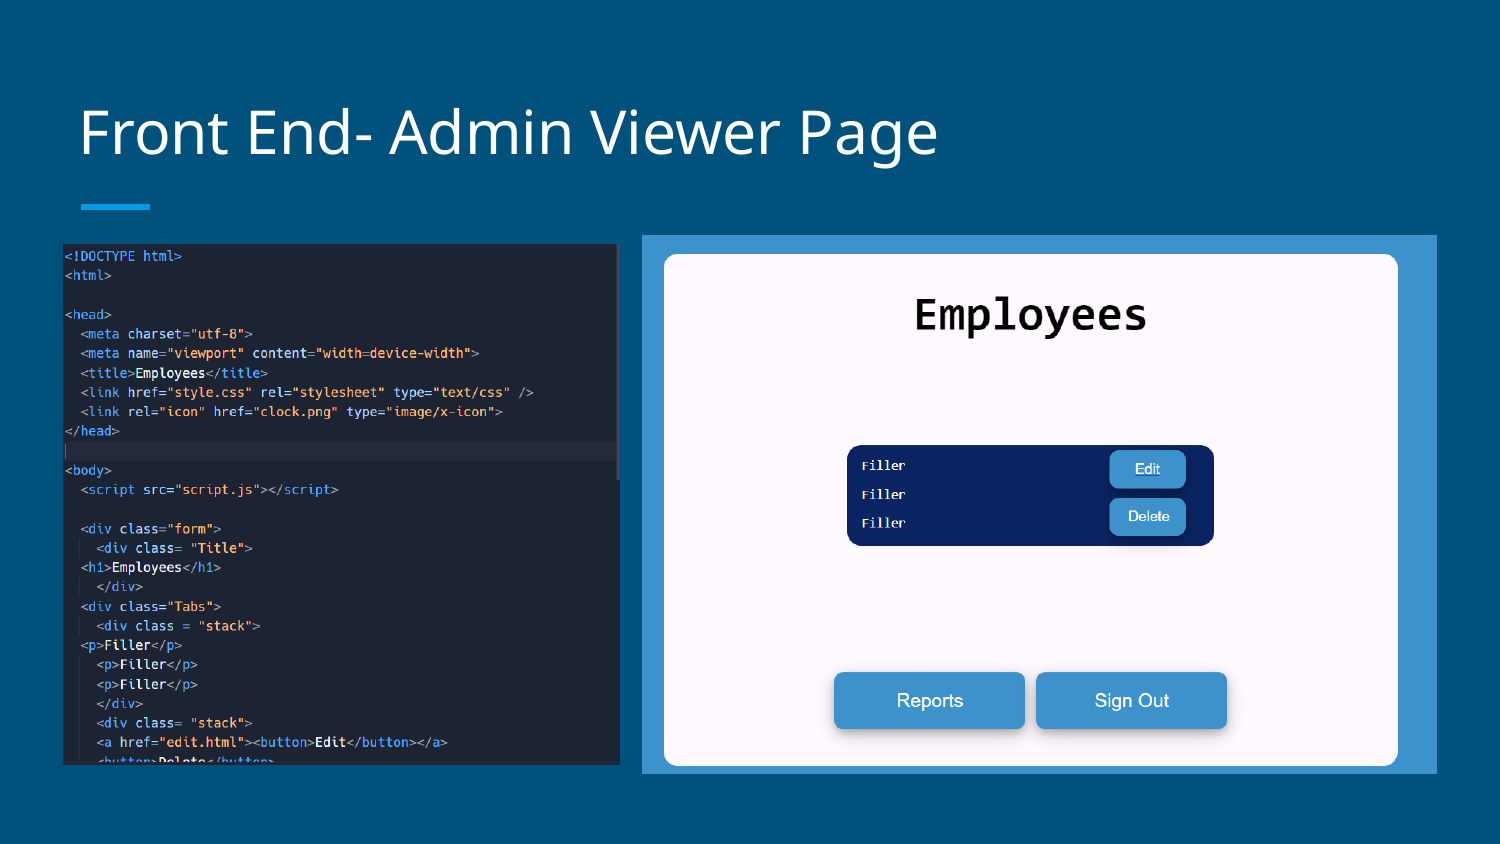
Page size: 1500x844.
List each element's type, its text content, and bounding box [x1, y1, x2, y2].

picture [643, 236, 1436, 773]
picture [64, 245, 619, 764]
title Front End- Admin Viewer Page [63, 75, 1437, 188]
